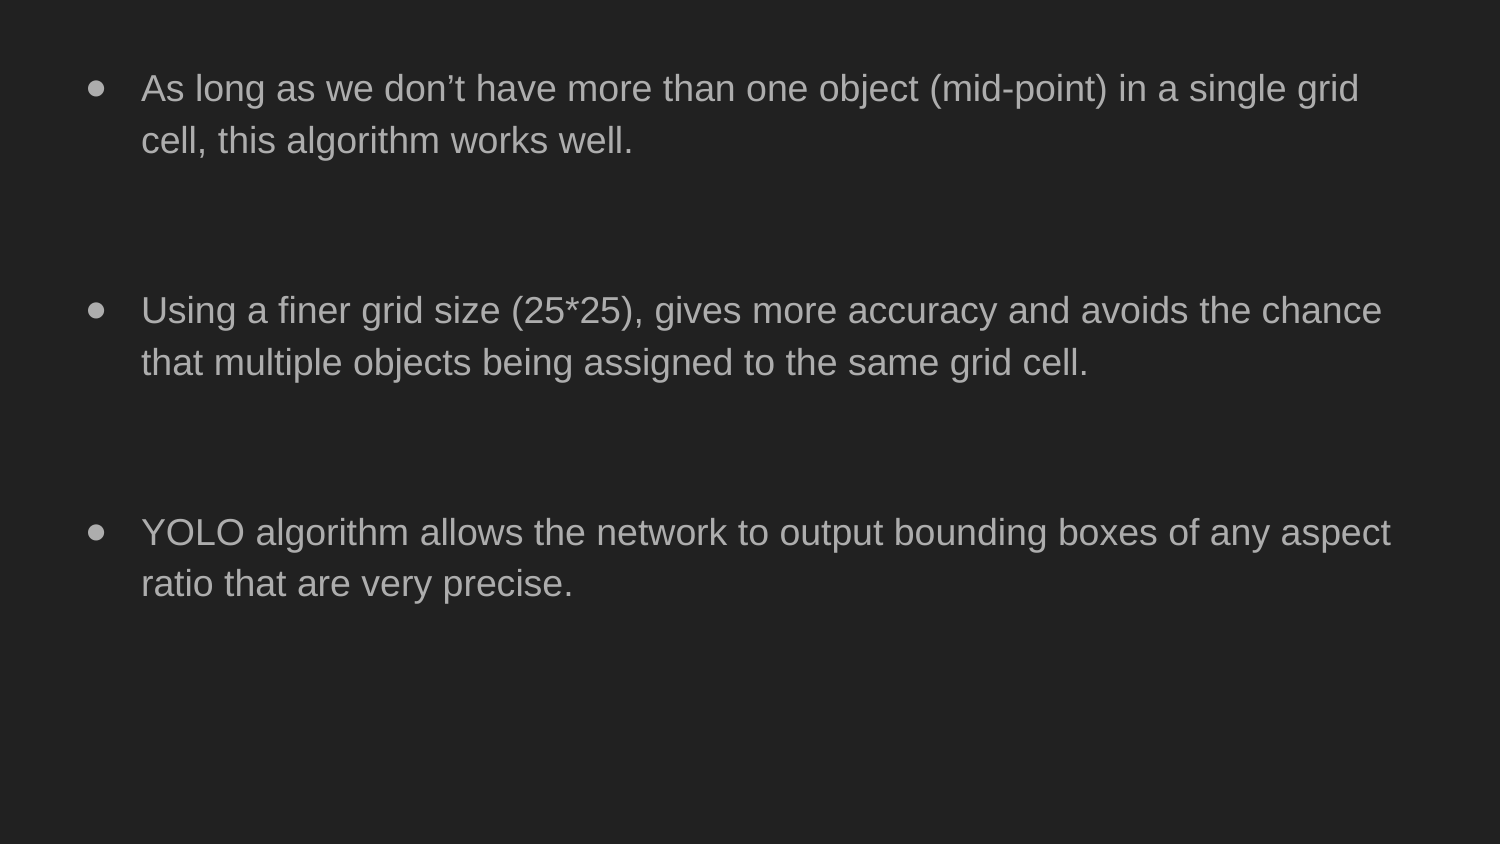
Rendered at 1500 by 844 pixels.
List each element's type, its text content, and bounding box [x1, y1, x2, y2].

list As long as we don’t have more than one object (mid-point) in a single grid cell, this algorithm works well. Using a finer grid size (25*25), gives more accuracy and avoids the chance that multiple objects being assigned to the same grid cell. YOLO algorithm allows the network to output bounding boxes of any aspect ratio that are very precise. [51, 42, 1449, 792]
